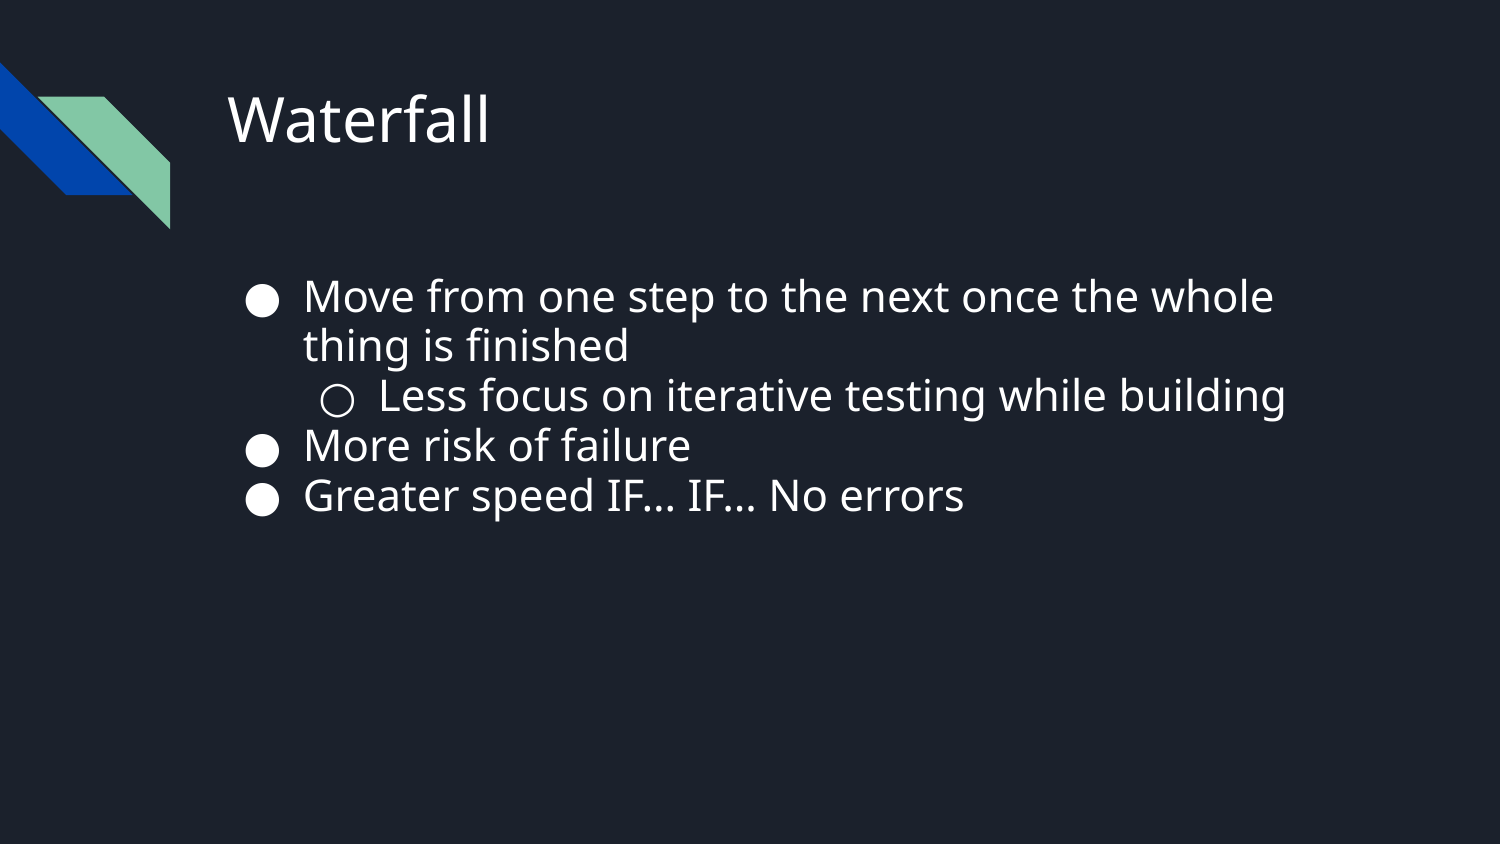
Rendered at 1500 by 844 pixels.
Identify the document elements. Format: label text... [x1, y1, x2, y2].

list Move from one step to the next once the whole thing is finished Less focus on iterative testing while building More risk of failure Greater speed IF… IF… No errors [212, 257, 1368, 735]
title Waterfall [212, 64, 1368, 215]
